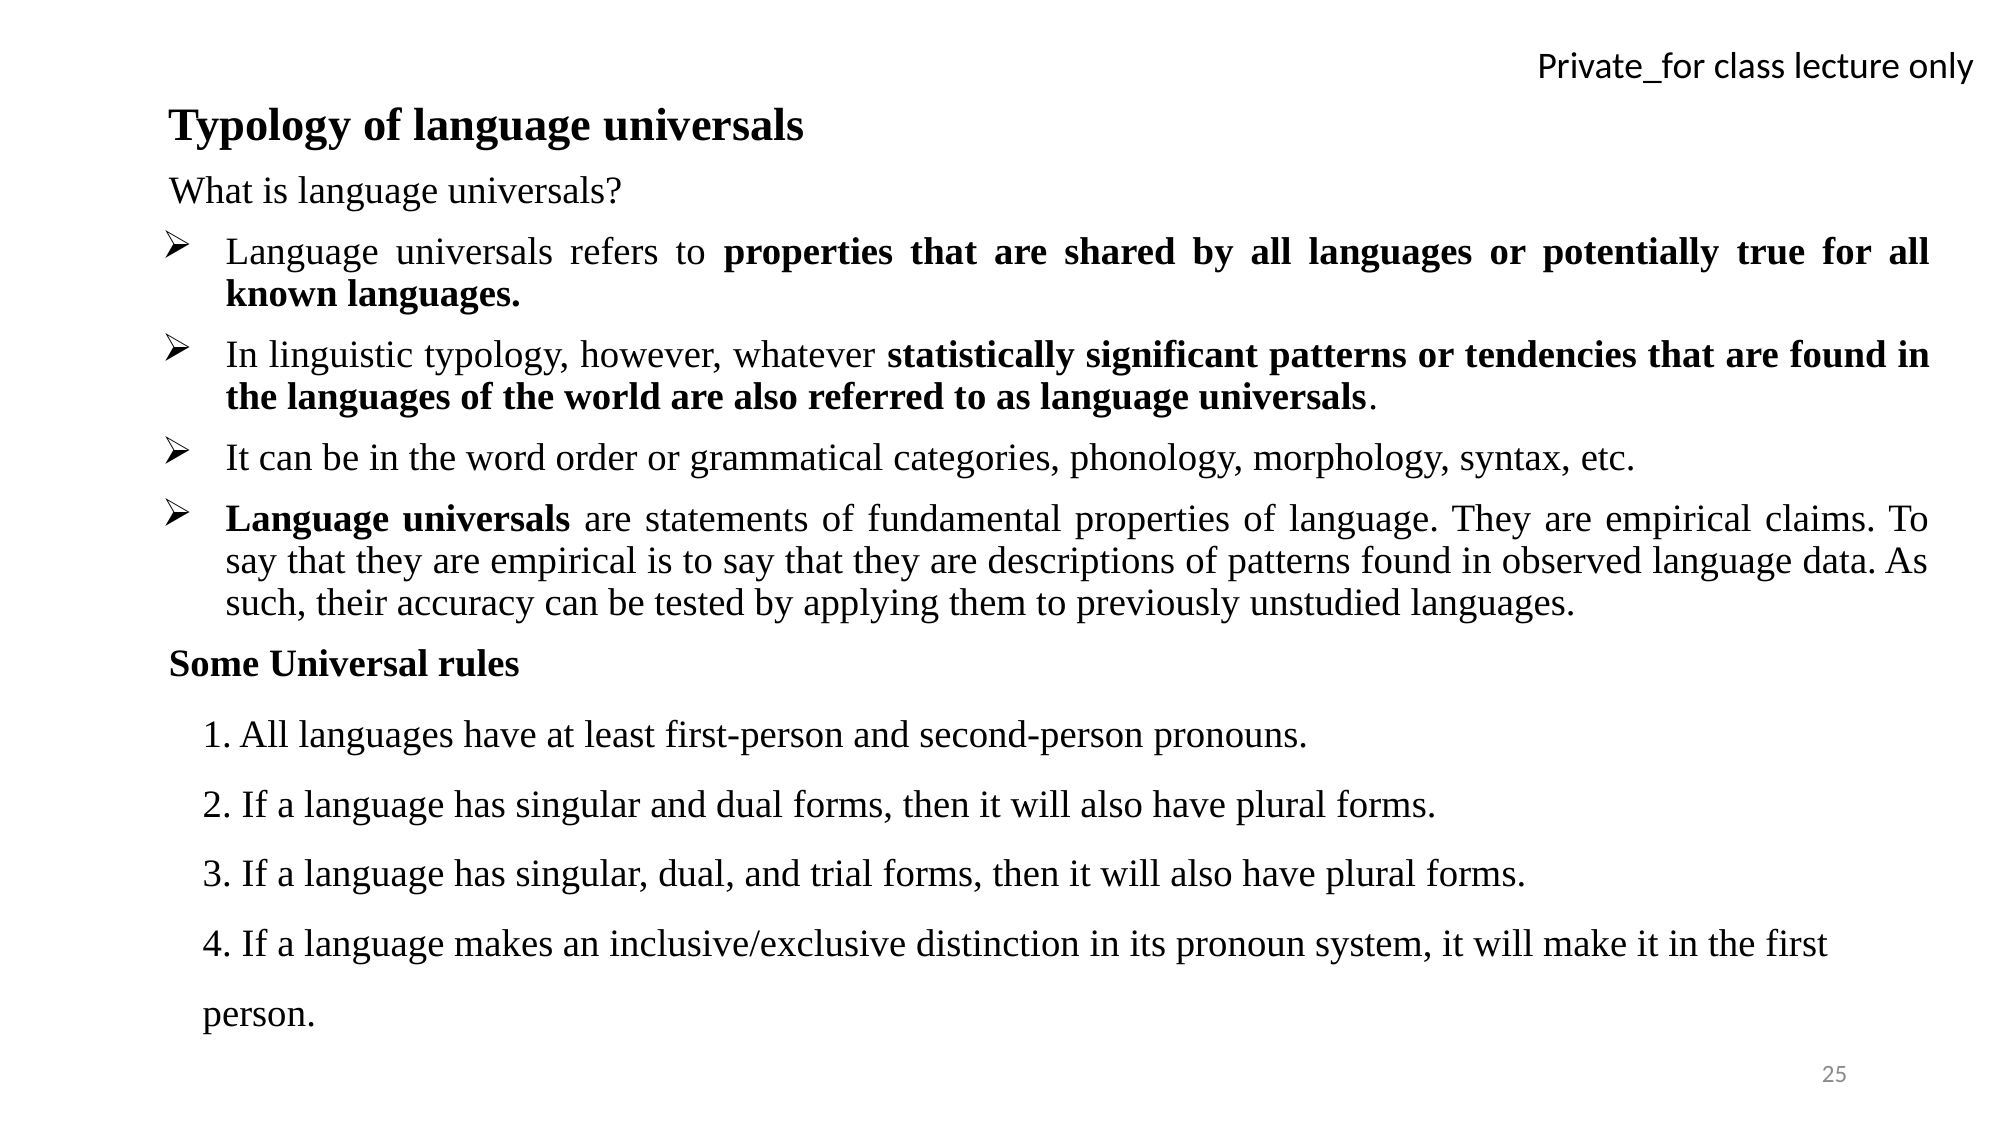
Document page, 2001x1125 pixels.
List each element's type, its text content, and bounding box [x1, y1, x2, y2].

subtitle Typology of language universals What is language universals? Language universals refers to properties that are shared by all languages or potentially true for all known languages. In linguistic typology, however, whatever statistically significant patterns or tendencies that are found in the languages of the world are also referred to as language universals. It can be in the word order or grammatical categories, phonology, morphology, syntax, etc. Language universals are statements of fundamental properties of language. They are empirical claims. To say that they are empirical is to say that they are descriptions of patterns found in observed language data. As such, their accuracy can be tested by applying them to previously unstudied languages. Some Universal rules 1. All languages have at least first-person and second-person pronouns. 2. If a language has singular and dual forms, then it will also have plural forms. 3. If a language has singular, dual, and trial forms, then it will also have plural forms. 4. If a language makes an inclusive/exclusive distinction in its pronoun system, it will make it in the first person. [112, 92, 1947, 1043]
slide_number 25 [1412, 1042, 1863, 1103]
